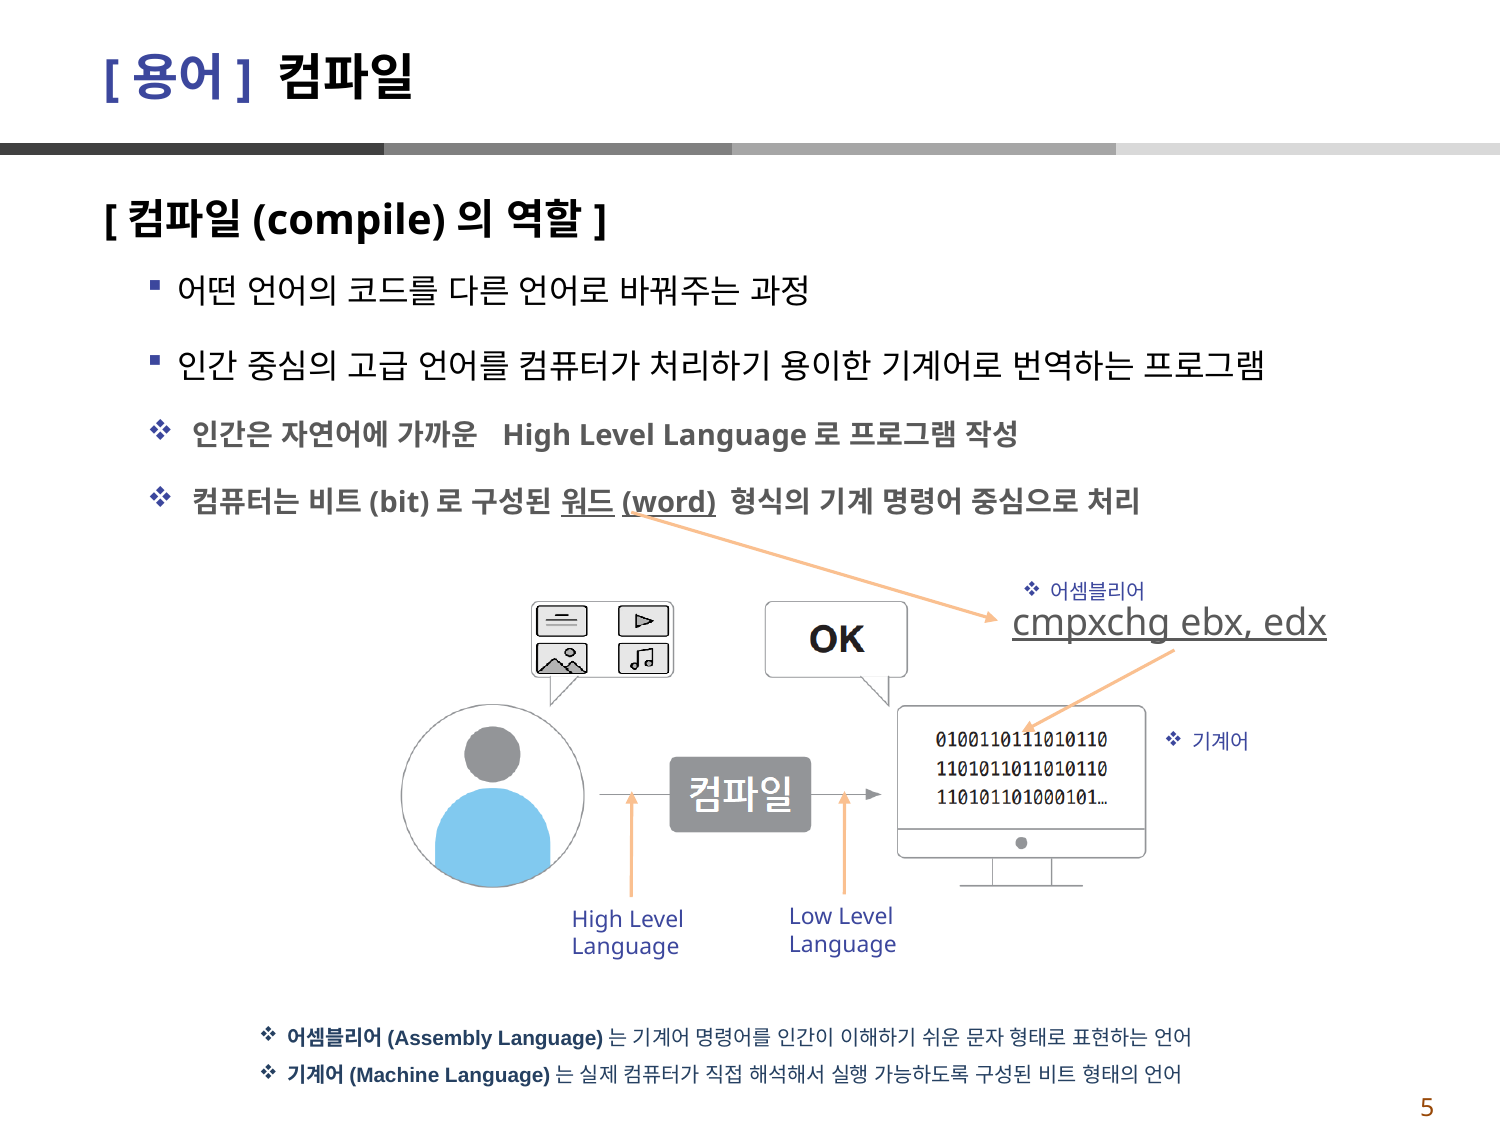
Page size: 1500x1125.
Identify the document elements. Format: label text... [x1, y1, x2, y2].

text_box 기계어 [1160, 721, 1265, 762]
text_box 어셈블리어 [1007, 571, 1161, 611]
text_box 어셈블리어(Assembly Language)는 기계어 명령어를 인간이 이해하기 쉬운 문자 형태로 표현하는 언어 기계어(Machine Language)는 실제 컴퓨터가 직접 해석해서 실행 가능하도록 구성된 비트 형태의 언어 [244, 1004, 1208, 1095]
text_box cmpxchg ebx, edx [1160, 590, 1352, 650]
text_box Low Level Language [774, 904, 915, 964]
list [컴파일(compile)의 역할] 어떤 언어의 코드를 다른 언어로 바꿔주는 과정 인간 중심의 고급 언어를 컴퓨터가 처리하기 용이한 기계어로 번역하는 프로그램 인간은 자연어에 가까운 High Level Language로 프로그램 작성 컴퓨터는 비트(bit)로 구성된 워드(word) 형식의 기계 명령어 중심으로 처리 [88, 160, 1424, 634]
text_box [630, 511, 999, 621]
picture [395, 590, 1155, 895]
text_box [1021, 650, 1175, 733]
title [용어] 컴파일 [88, 30, 1400, 121]
text_box High Level Language [556, 904, 706, 967]
